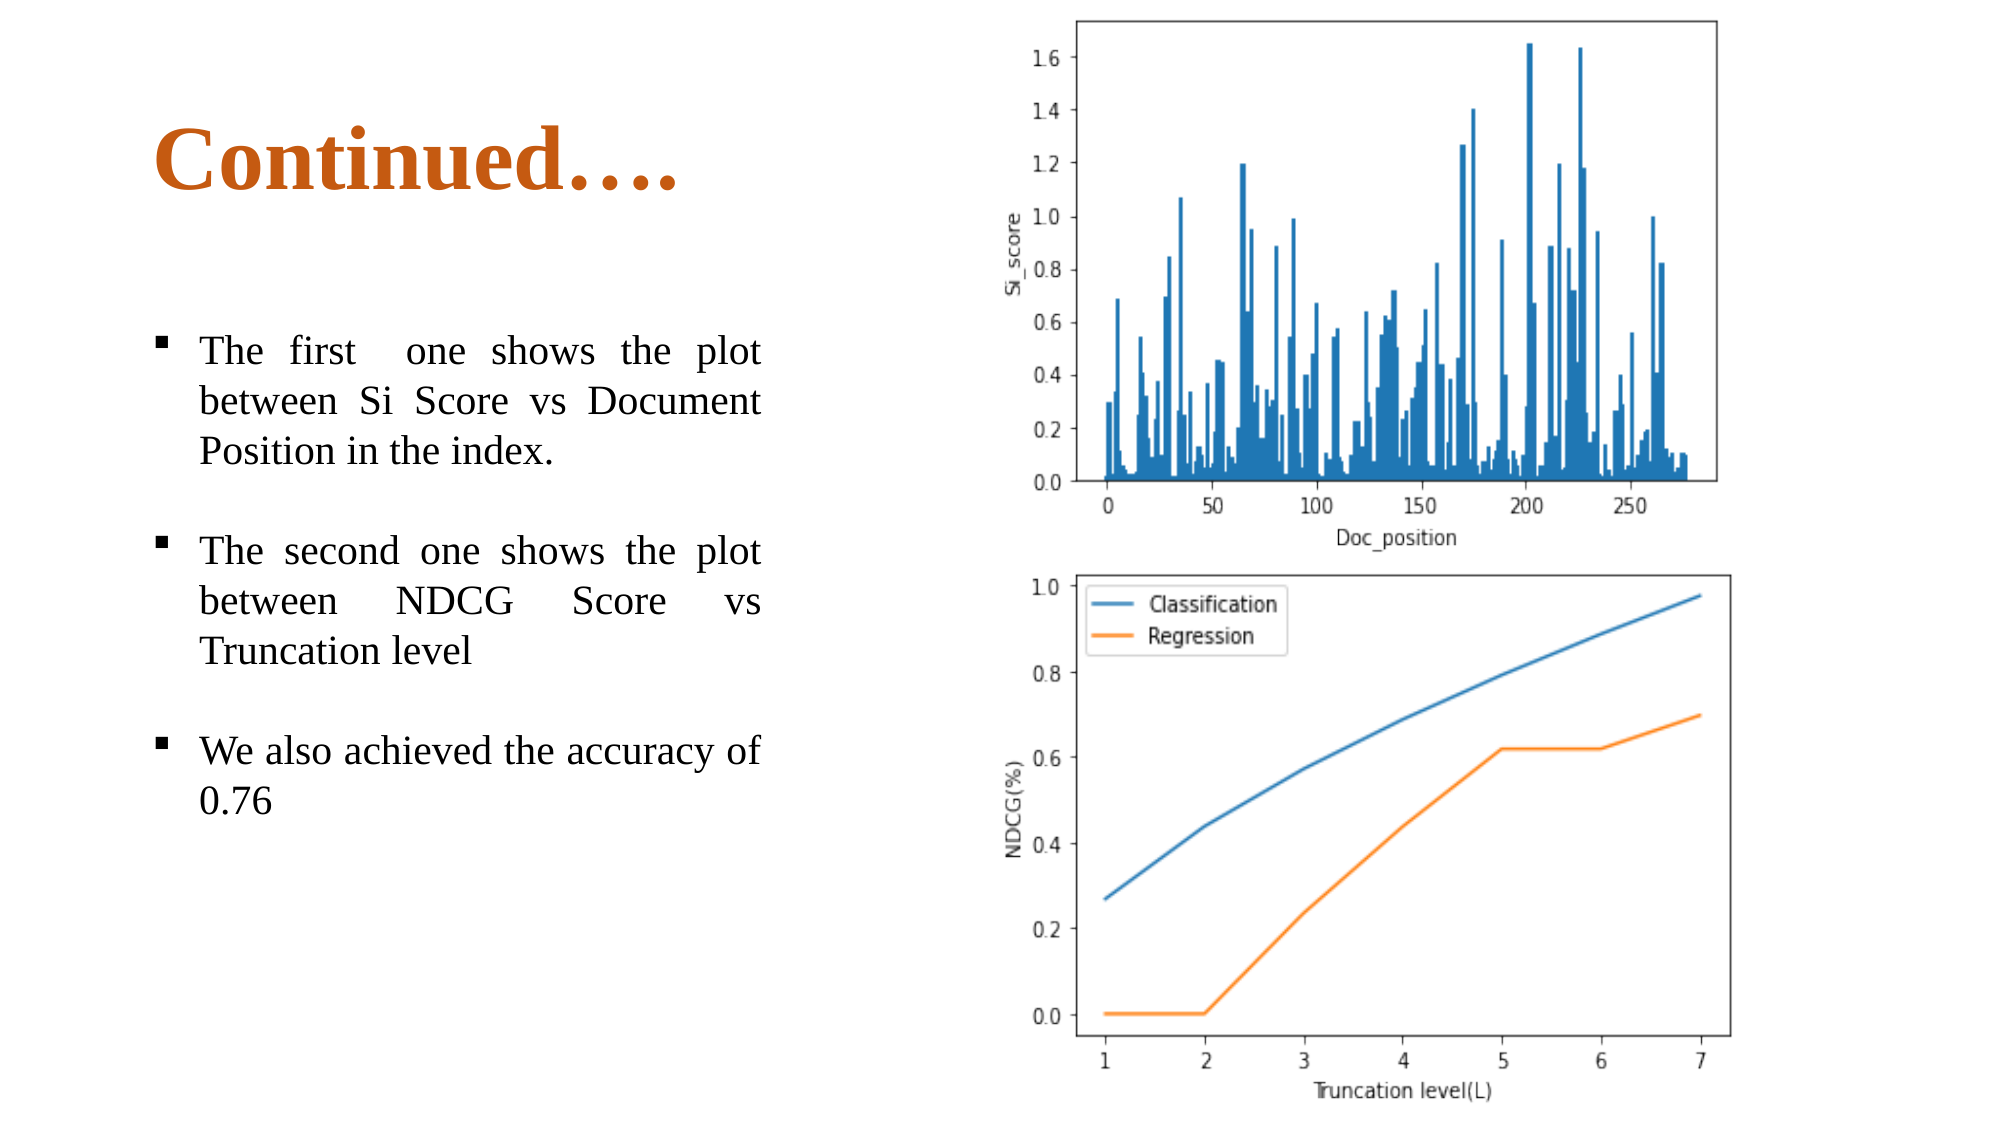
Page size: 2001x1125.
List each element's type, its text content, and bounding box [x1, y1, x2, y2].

picture [989, 8, 1744, 1116]
text_box The first one shows the plot between Si Score vs Document Position in the index. The second one shows the plot between NDCG Score vs Truncation level We also achieved the accuracy of 0.76 [137, 315, 777, 931]
title Continued…. [137, 51, 835, 269]
